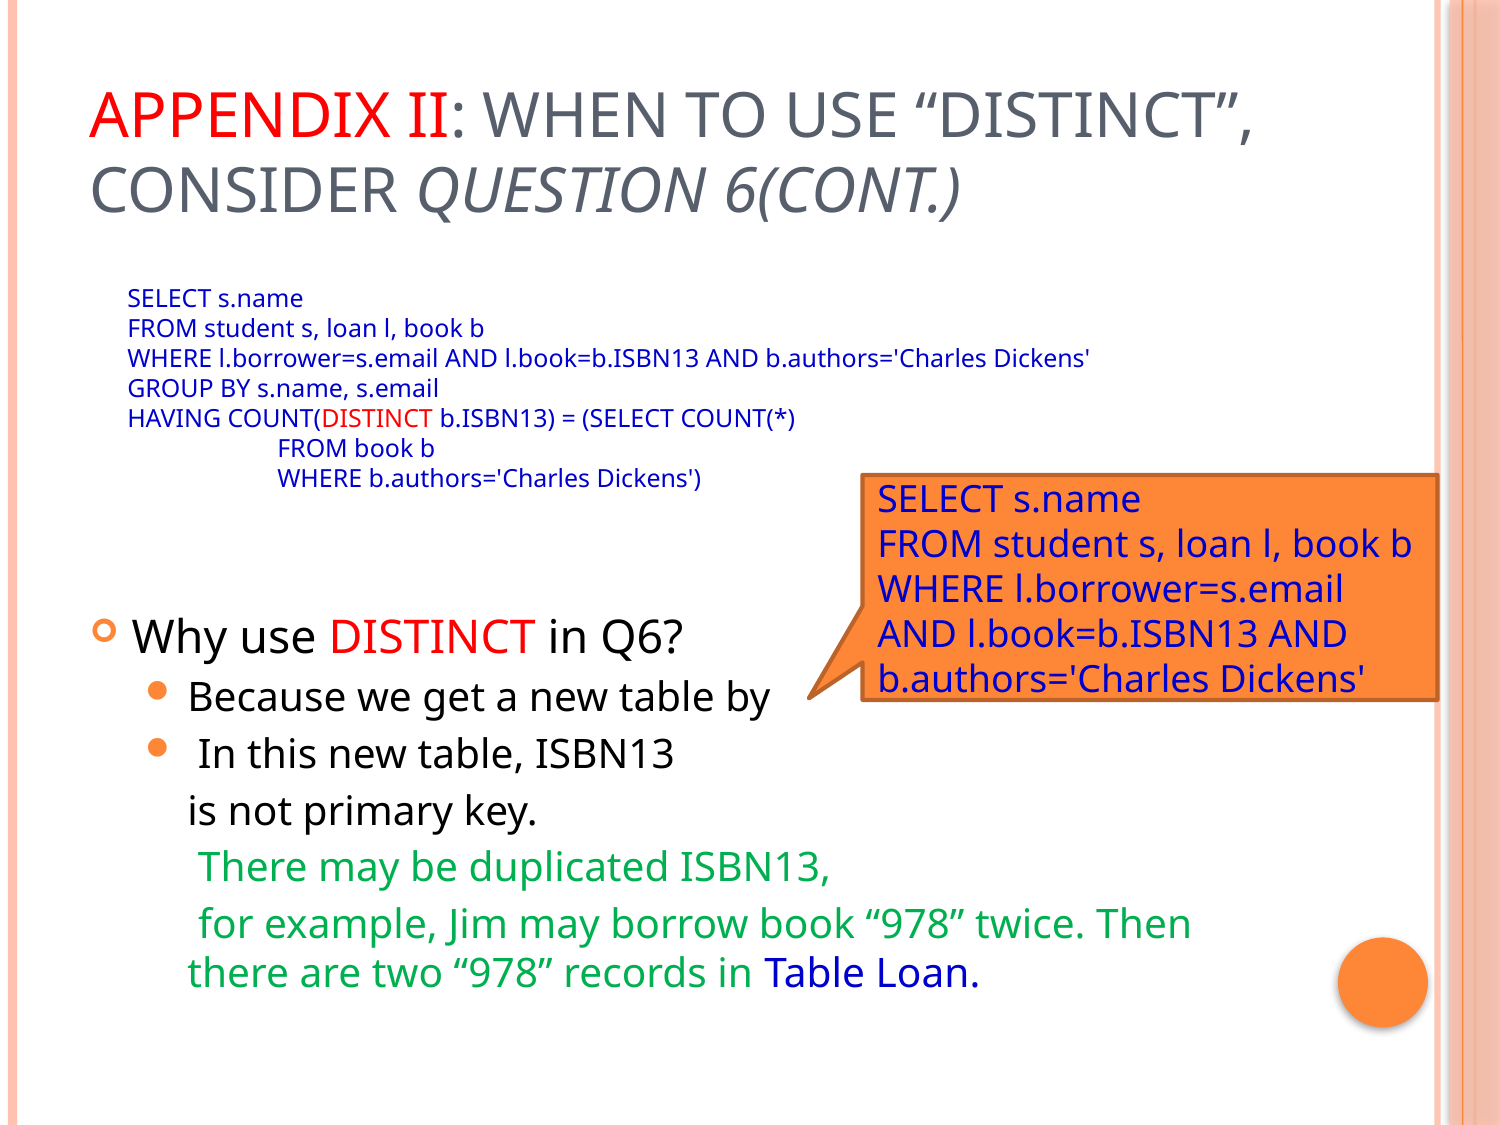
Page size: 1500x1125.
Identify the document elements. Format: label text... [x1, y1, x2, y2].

list Why use DISTINCT in Q6? Because we get a new table by In this new table, ISBN13 is not primary key. There may be duplicated ISBN13, for example, Jim may borrow book “978” twice. Then there are two “978” records in Table Loan. [75, 262, 1300, 1062]
title Appendix II: When to use “Distinct”, consider Question 6(Cont.) [75, 45, 1300, 233]
text_box SELECT s.name FROM student s, loan l, book b WHERE l.borrower=s.email AND l.book=b.ISBN13 AND b.authors='Charles Dickens' GROUP BY s.name, s.email HAVING COUNT(DISTINCT b.ISBN13) = (SELECT COUNT(*) FROM book b WHERE b.authors='Charles Dickens') [112, 275, 1188, 500]
text_box SELECT s.name FROM student s, loan l, book b WHERE l.borrower=s.email AND l.book=b.ISBN13 AND b.authors='Charles Dickens' [807, 472, 1440, 703]
